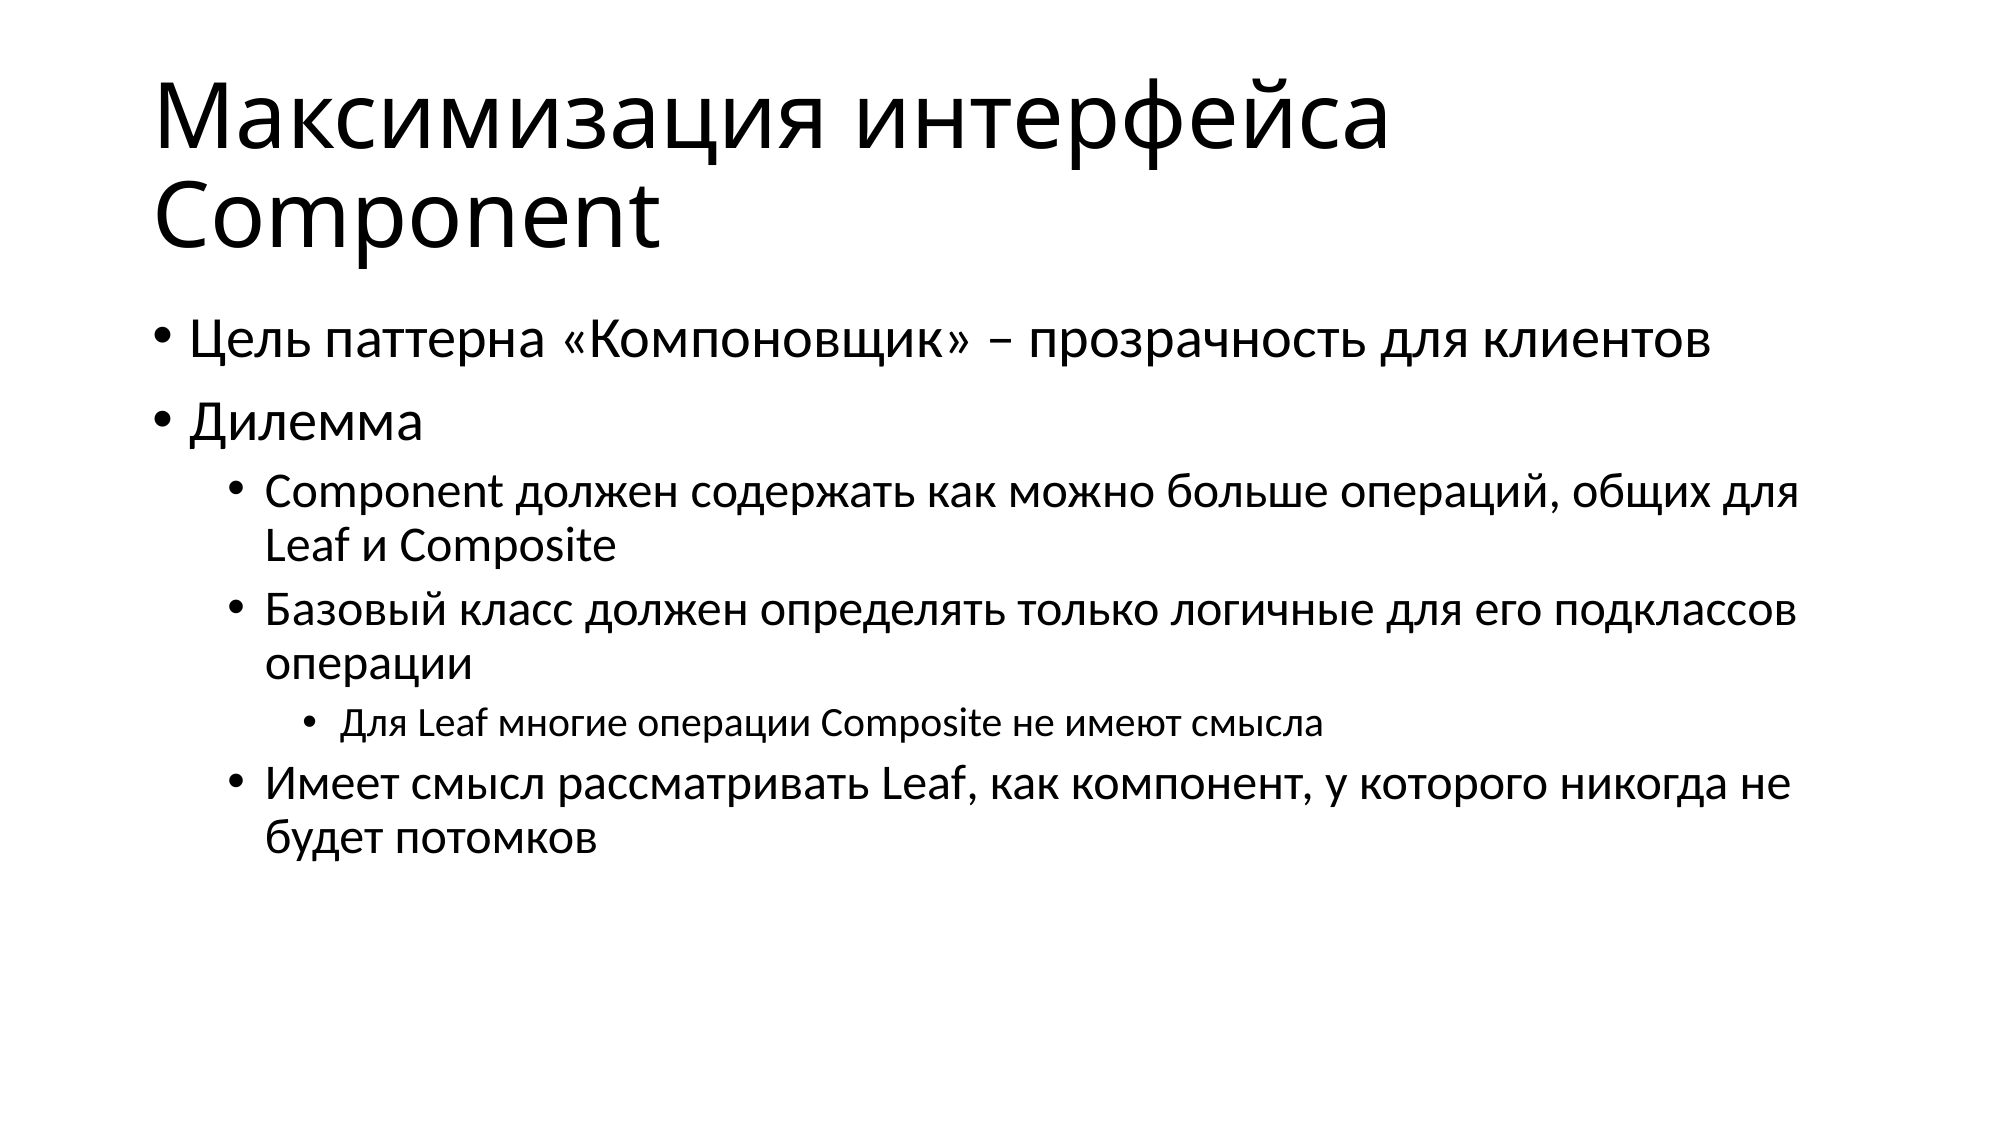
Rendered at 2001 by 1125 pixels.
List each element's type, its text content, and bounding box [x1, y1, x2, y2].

list Цель паттерна «Компоновщик» – прозрачность для клиентов Дилемма Component должен содержать как можно больше операций, общих для Leaf и Composite Базовый класс должен определять только логичные для его подклассов операции Для Leaf многие операции Composite не имеют смысла Имеет смысл рассматривать Leaf, как компонент, у которого никогда не будет потомков [137, 299, 1863, 1014]
title Максимизация интерфейса Component [137, 59, 1863, 278]
